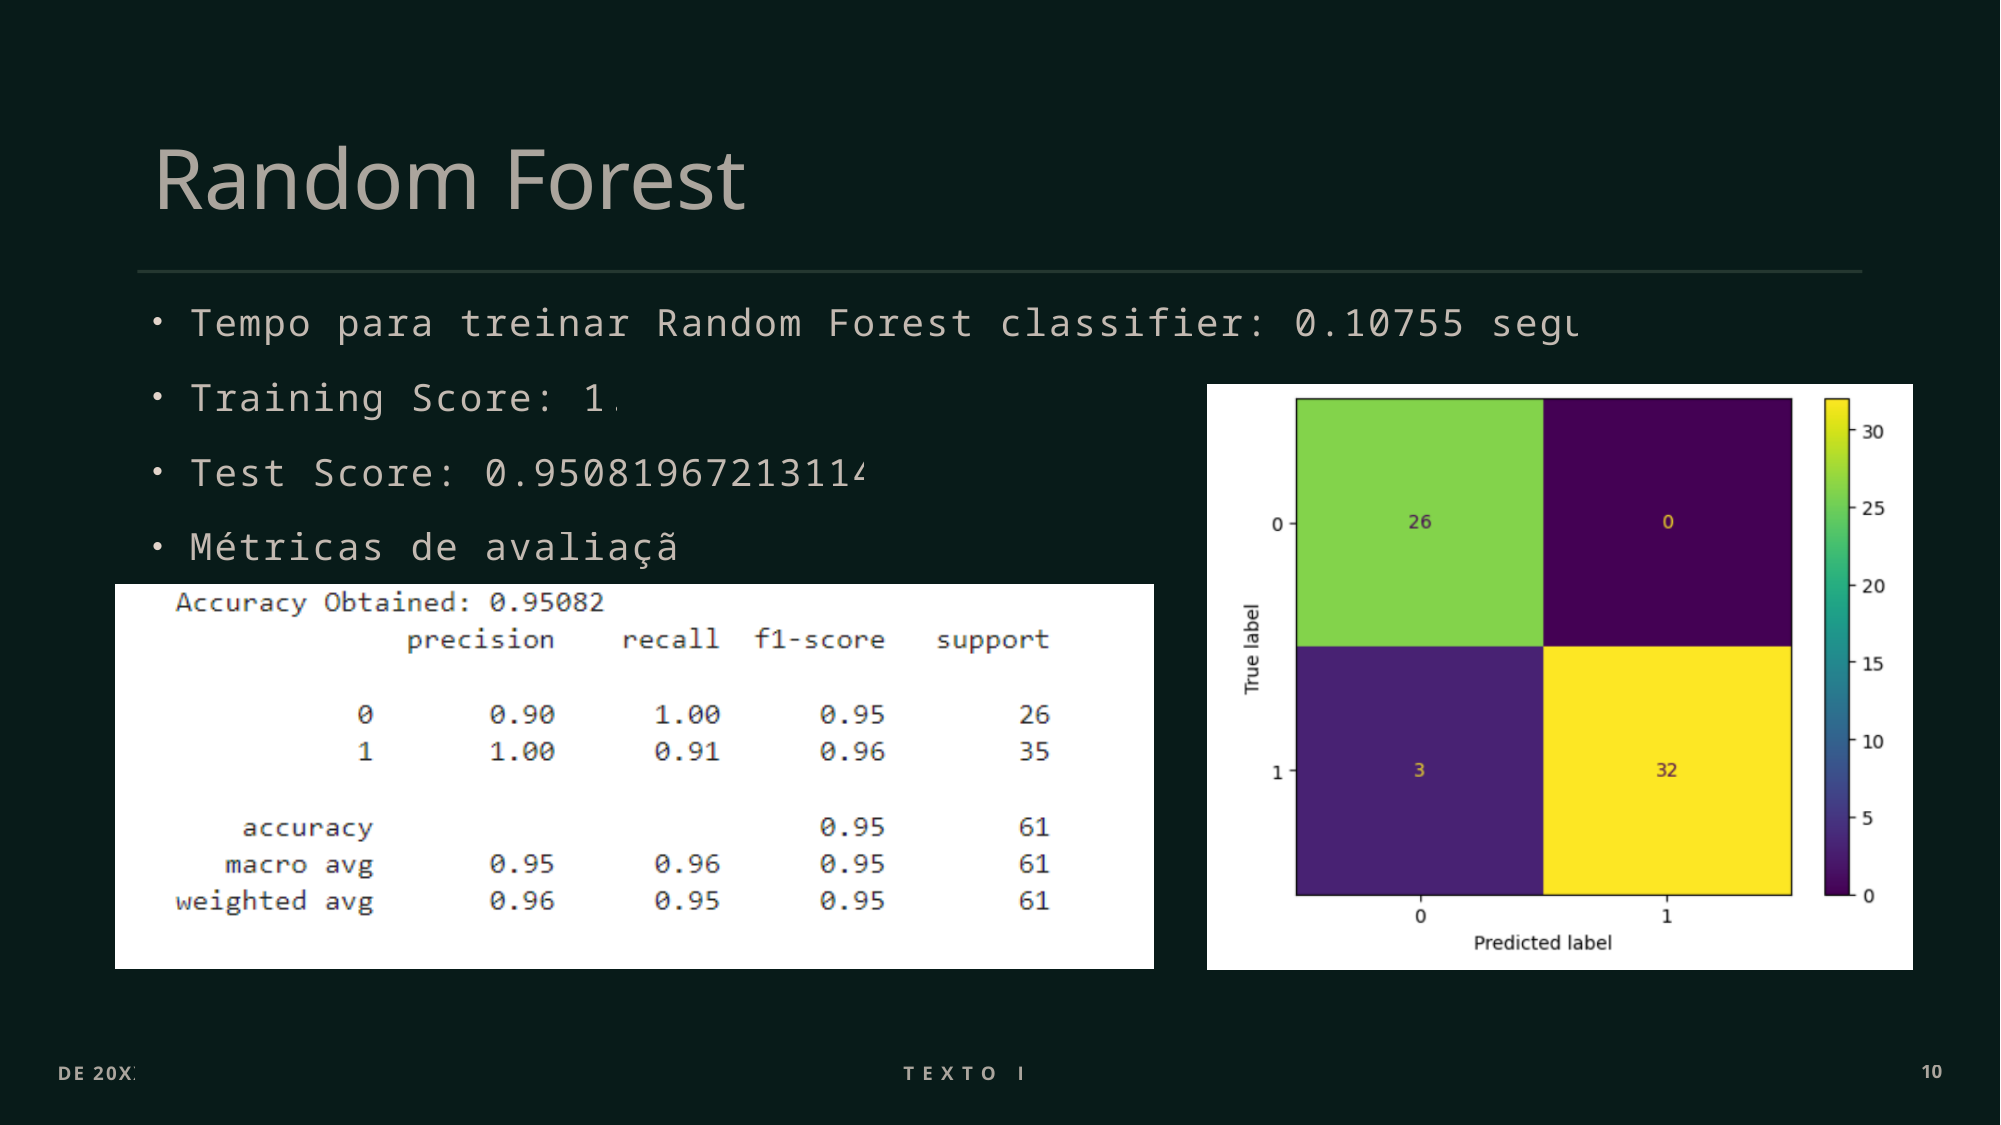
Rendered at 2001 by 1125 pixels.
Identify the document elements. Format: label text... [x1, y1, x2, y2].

list Tempo para treinar Random Forest classifier: 0.10755 segundos. Training Score: 1.0 Test Score: 0.9508196721311475 Métricas de avaliação: [137, 282, 1863, 982]
title Random Forest [137, 108, 1863, 244]
picture [1207, 384, 1913, 970]
picture [115, 584, 1154, 970]
footer Texto Roxo [587, 1042, 1413, 1103]
slide_number 10 [1725, 1042, 1958, 1103]
slide_number DE 20XX [42, 1042, 587, 1103]
